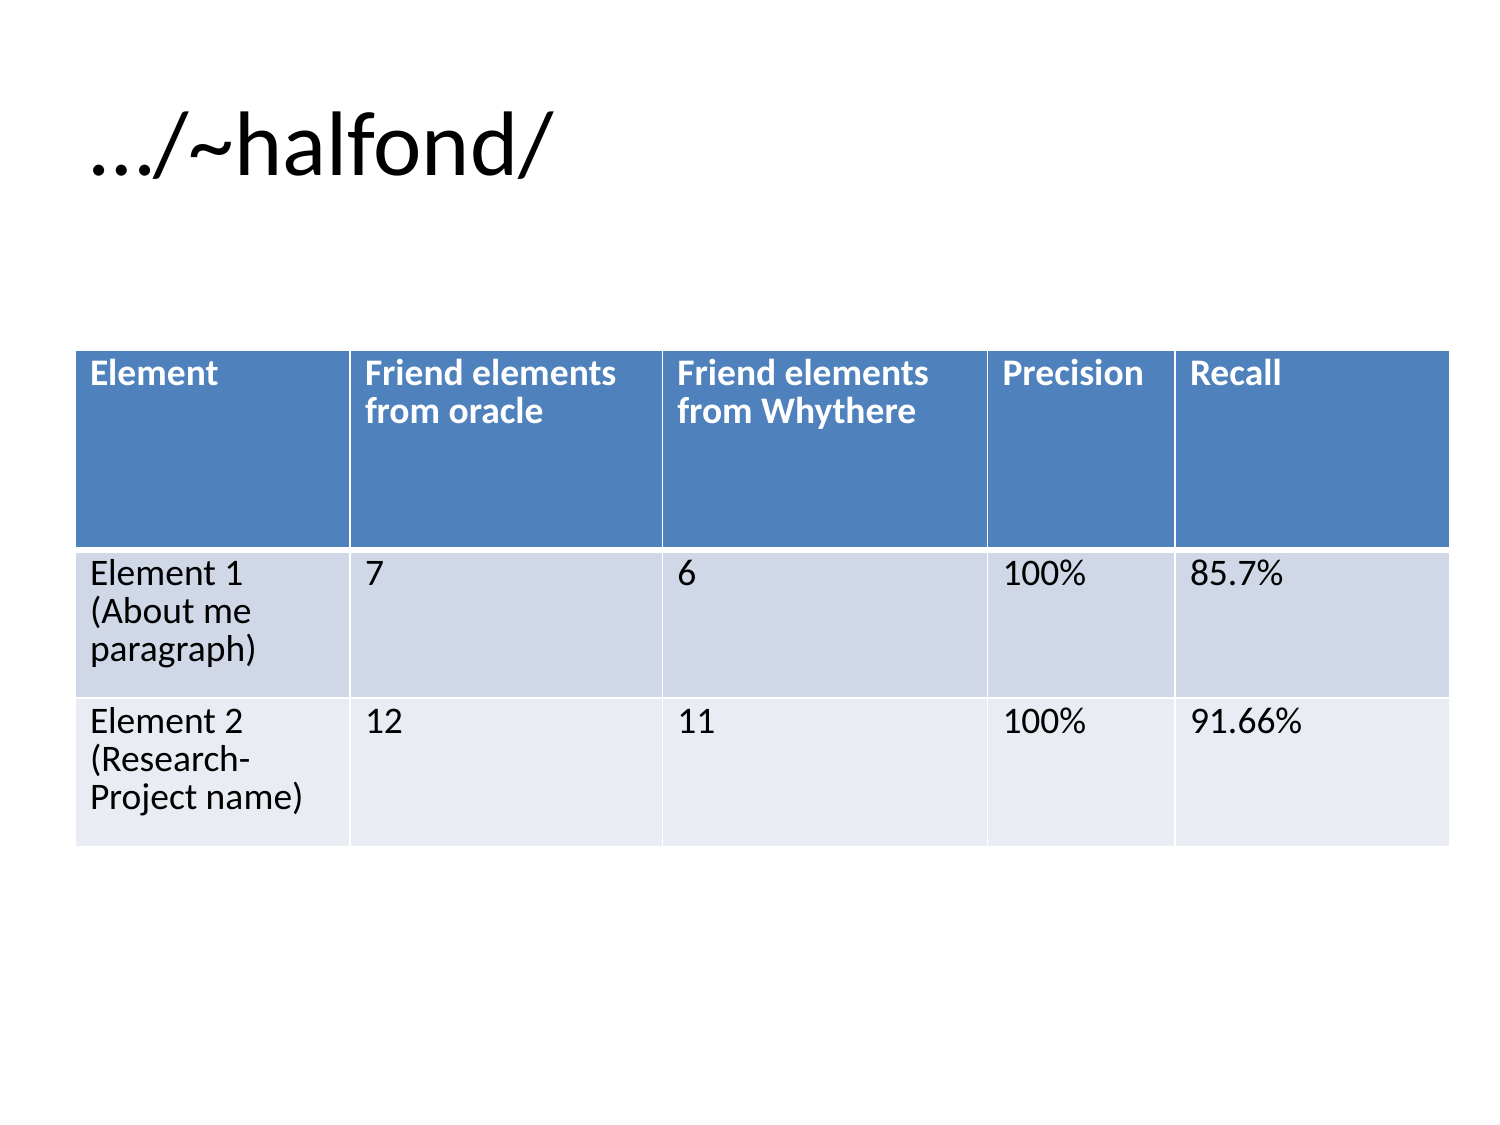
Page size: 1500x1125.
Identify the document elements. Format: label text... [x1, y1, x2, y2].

table_cell Element 2 (Research-Project name) [76, 699, 349, 846]
table_cell Element 1 (About me paragraph) [76, 553, 349, 697]
table_header Element [76, 351, 349, 547]
table_header Friend elements from oracle [351, 351, 662, 547]
table_cell 85.7% [1176, 553, 1449, 697]
table_cell 11 [663, 699, 987, 846]
table_cell 100% [988, 553, 1174, 697]
table_cell 12 [351, 699, 662, 846]
table_header Friend elements from Whythere [663, 351, 987, 547]
table_header Recall [1176, 351, 1449, 547]
table_header Precision [988, 351, 1174, 547]
table_cell 6 [663, 553, 987, 697]
table_cell 91.66% [1176, 699, 1449, 846]
title …/~halfond/ [75, 45, 1425, 233]
table_cell 100% [988, 699, 1174, 846]
table_cell 7 [351, 553, 662, 697]
